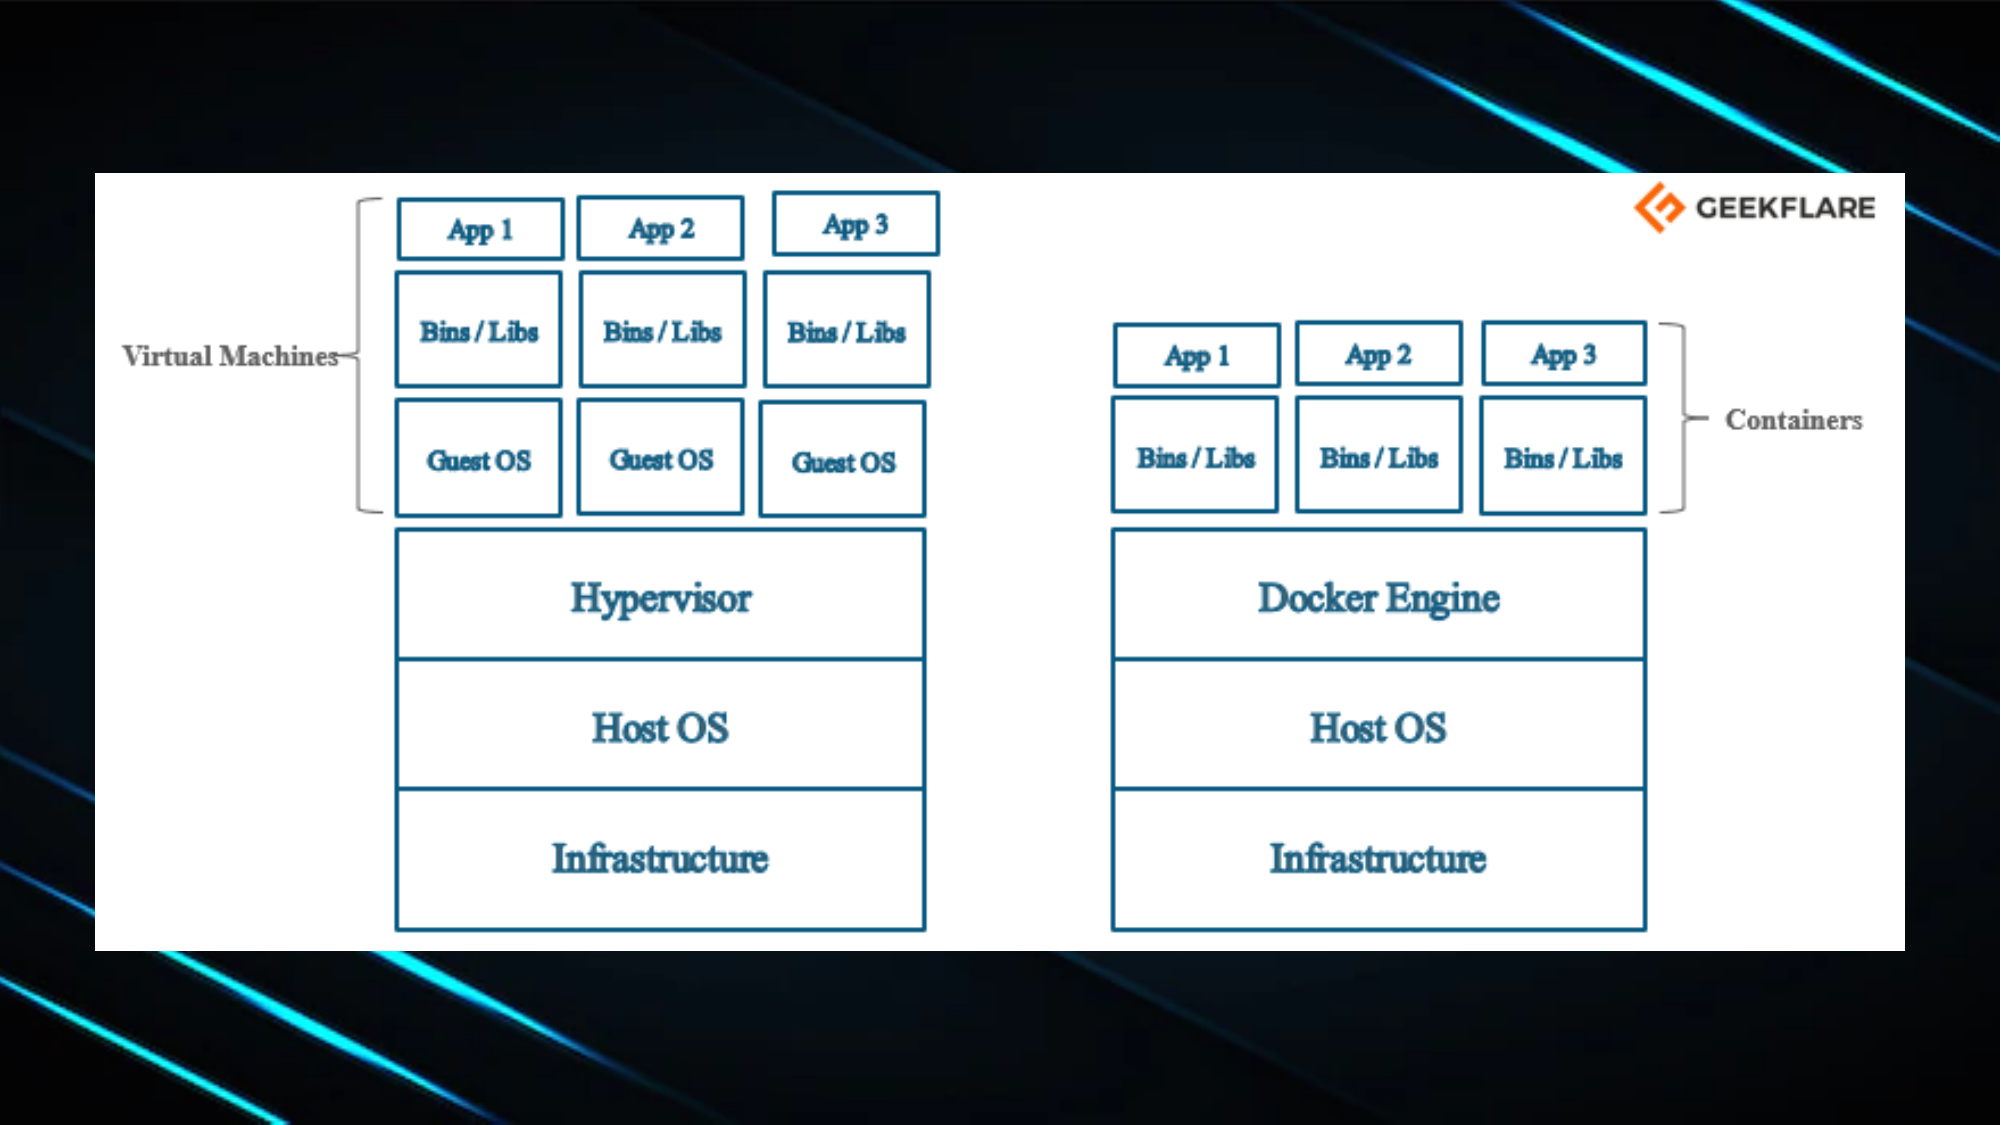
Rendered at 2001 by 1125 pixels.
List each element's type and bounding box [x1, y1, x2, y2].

list [95, 173, 1905, 951]
picture [0, 0, 2000, 1125]
